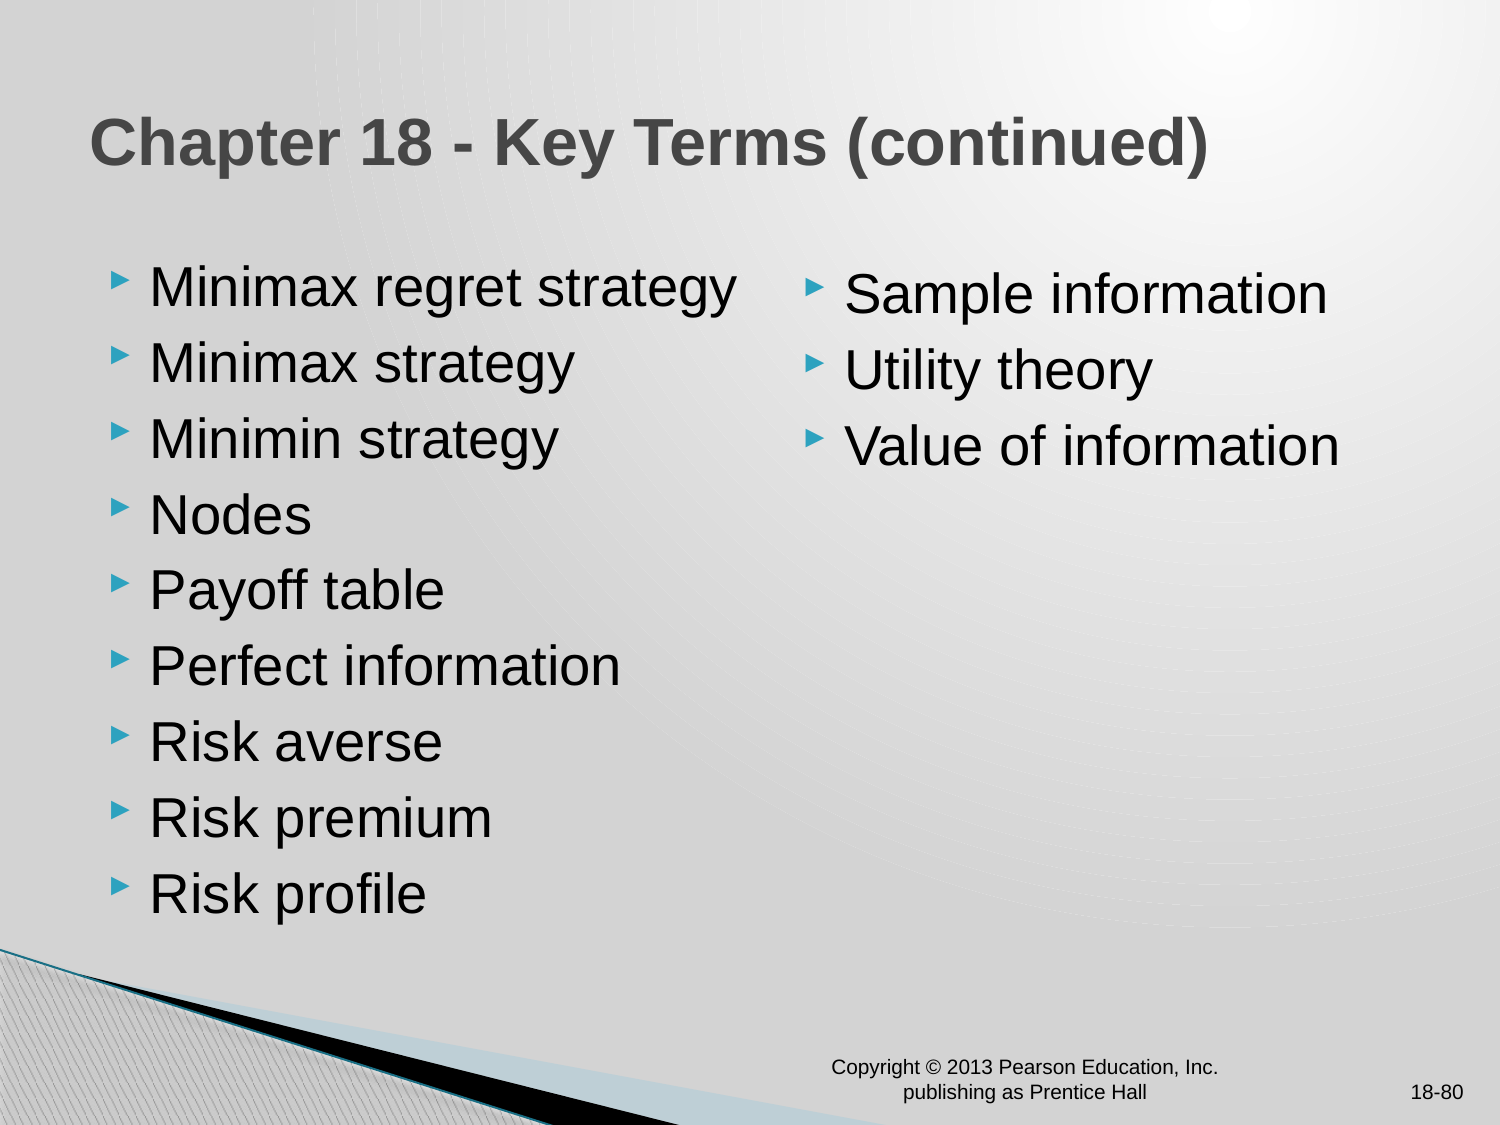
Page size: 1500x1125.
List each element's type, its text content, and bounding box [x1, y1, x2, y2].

footer Copyright © 2013 Pearson Education, Inc. publishing as Prentice Hall [812, 1051, 1238, 1112]
text_box Sample information Utility theory Value of information [769, 249, 1418, 1013]
slide_number 18-80 [1362, 1051, 1479, 1112]
list Minimax regret strategy Minimax strategy Minimin strategy Nodes Payoff table Perfect information Risk averse Risk premium Risk profile [74, 242, 763, 986]
title Chapter 18 - Key Terms (continued) [75, 45, 1425, 233]
